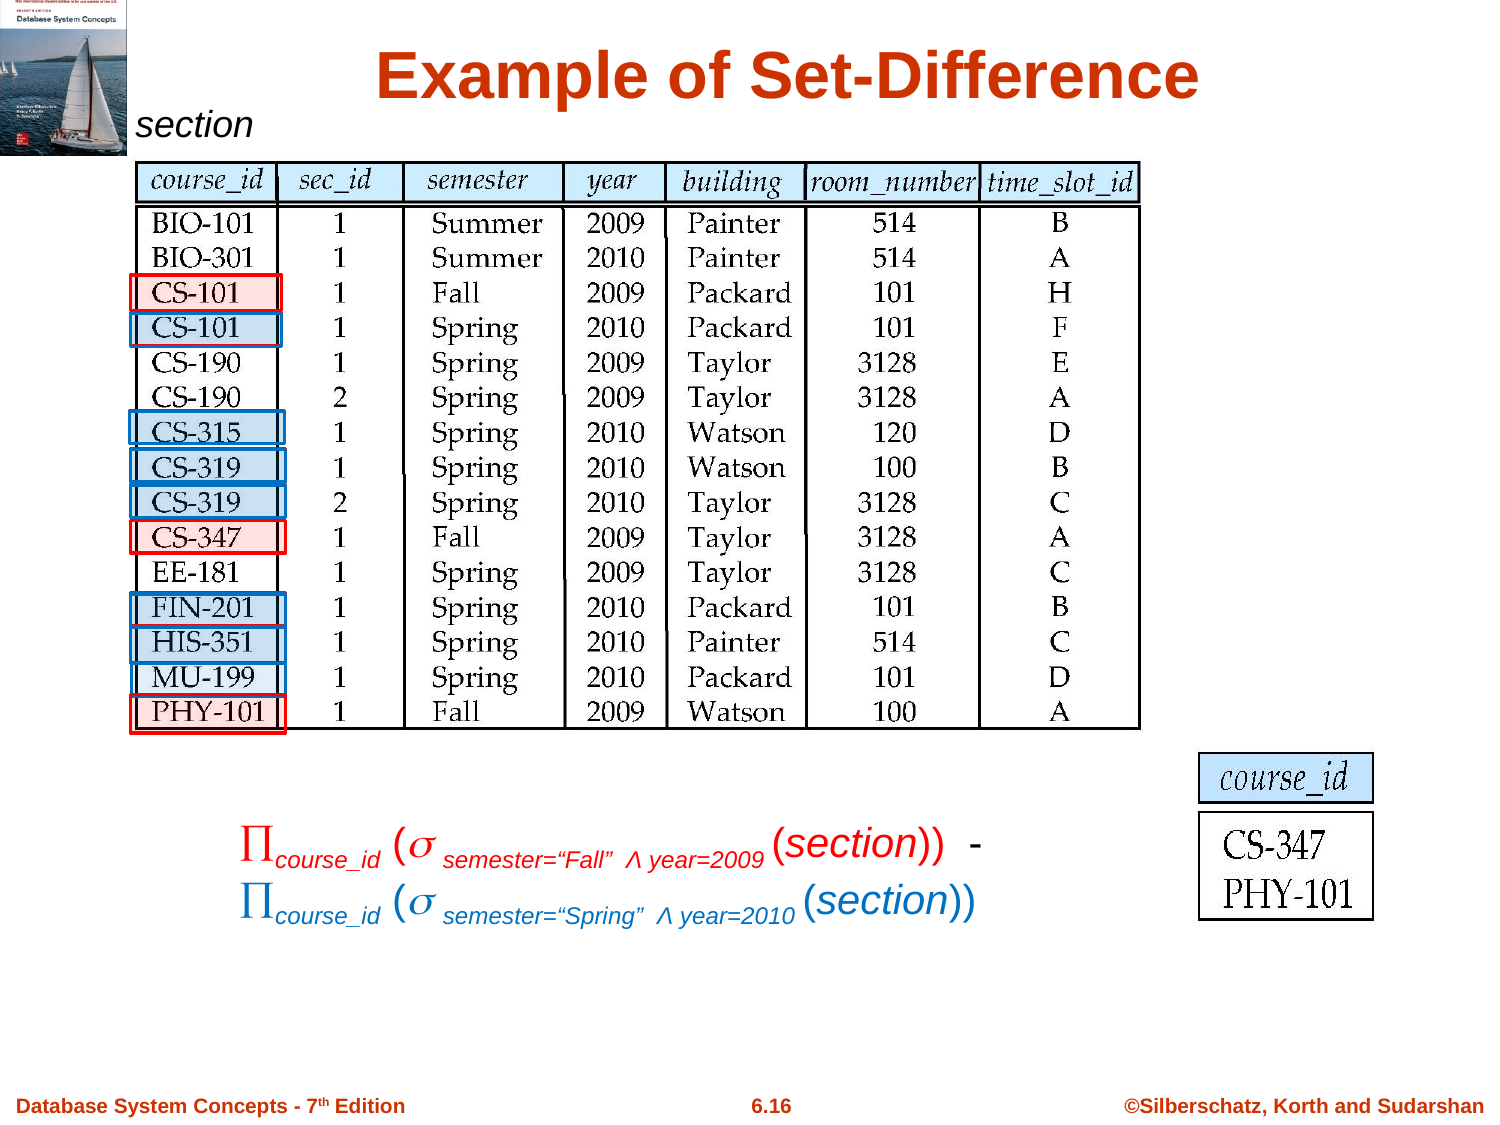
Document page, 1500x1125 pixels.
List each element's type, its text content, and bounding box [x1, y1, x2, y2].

text_box course_id ( semester=“Fall” Λ year=2009 (section)) - course_id ( semester=“Spring” Λ year=2010 (section)) [223, 808, 1113, 937]
picture [1193, 745, 1377, 925]
picture [0, 0, 127, 156]
title Example of Set-Difference [125, 18, 1452, 120]
picture [130, 155, 1145, 734]
text_box section [120, 92, 269, 153]
